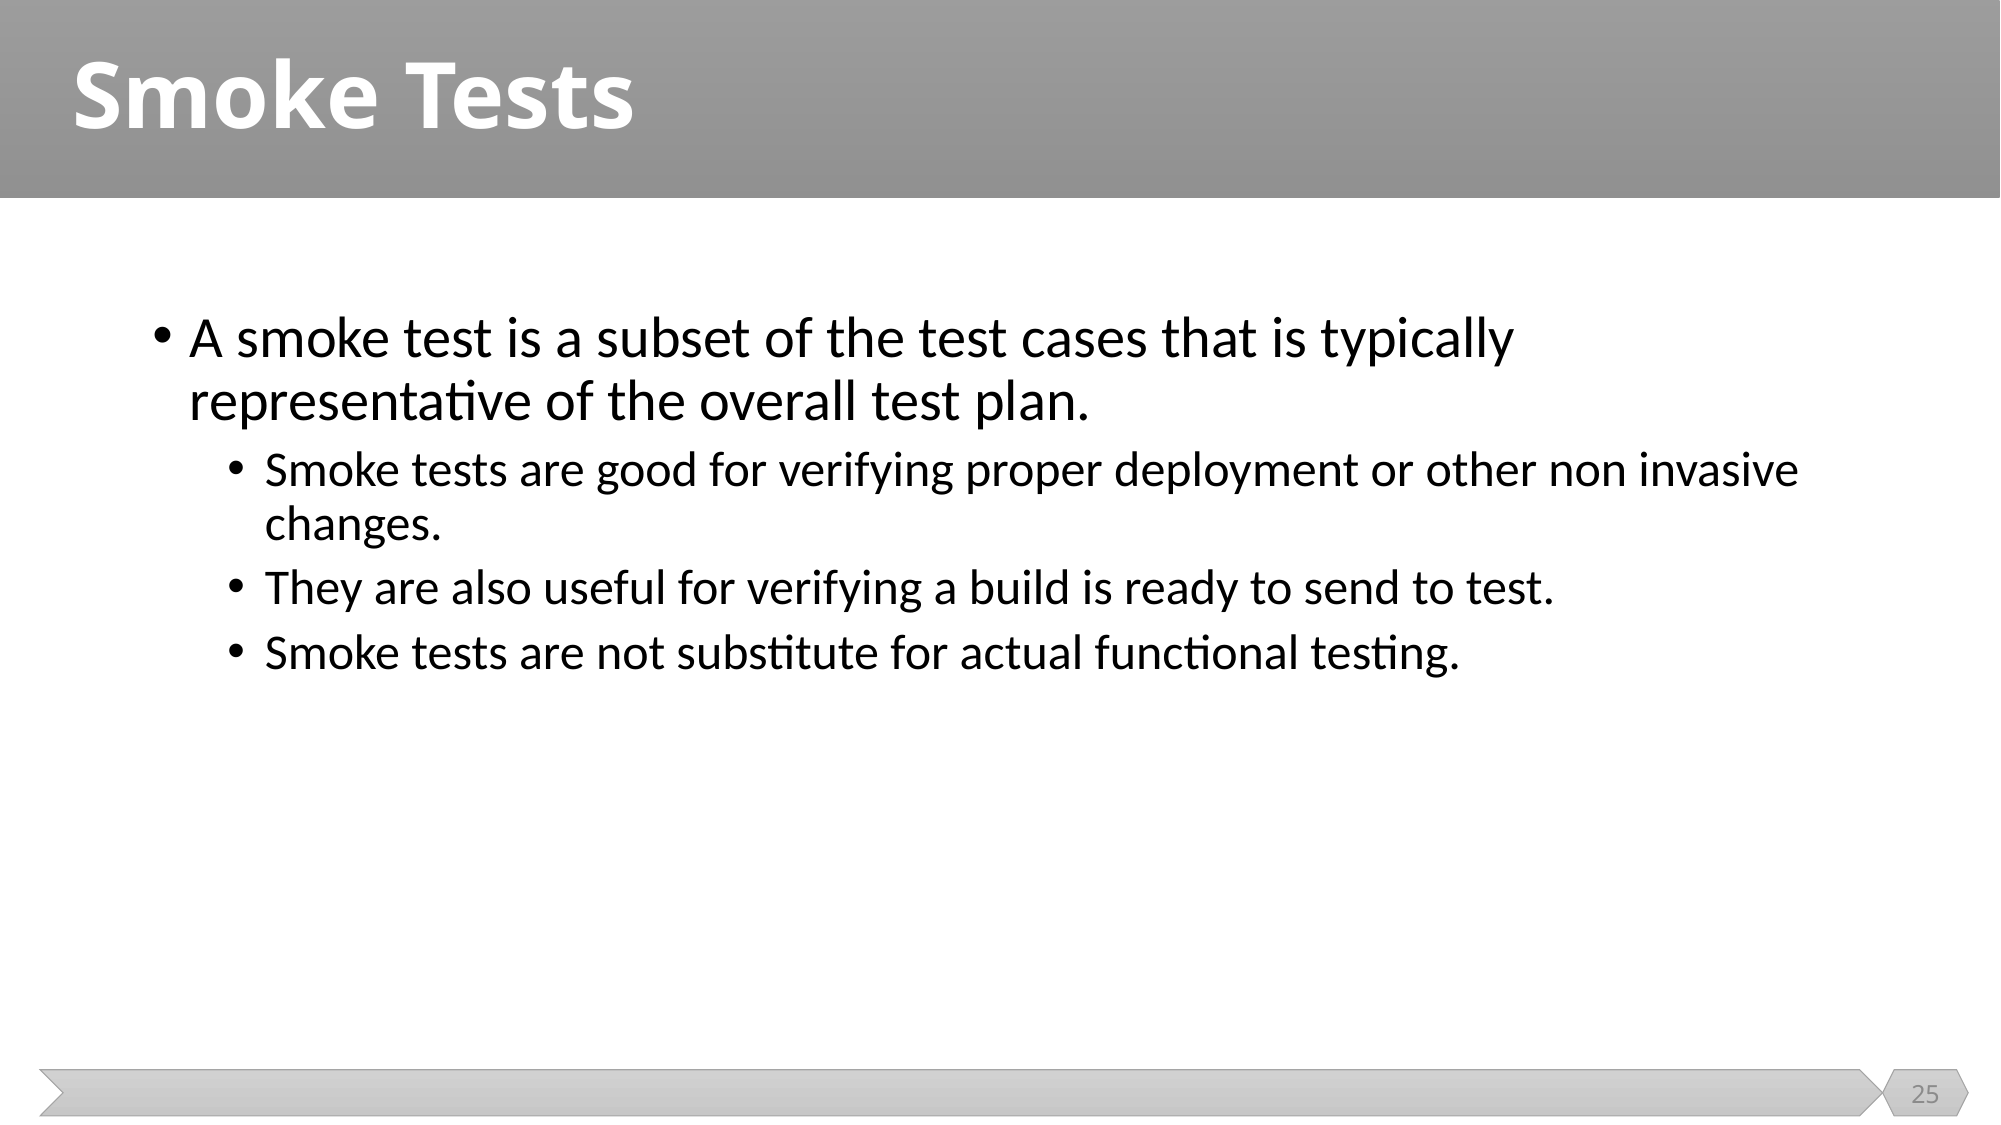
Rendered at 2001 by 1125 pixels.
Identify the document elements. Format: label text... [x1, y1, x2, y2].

list A smoke test is a subset of the test cases that is typically representative of the overall test plan. Smoke tests are good for verifying proper deployment or other non invasive changes. They are also useful for verifying a build is ready to send to test. Smoke tests are not substitute for actual functional testing. [137, 299, 1863, 1014]
slide_number 25 [1882, 1065, 1969, 1125]
title Smoke Tests [56, 0, 1969, 199]
